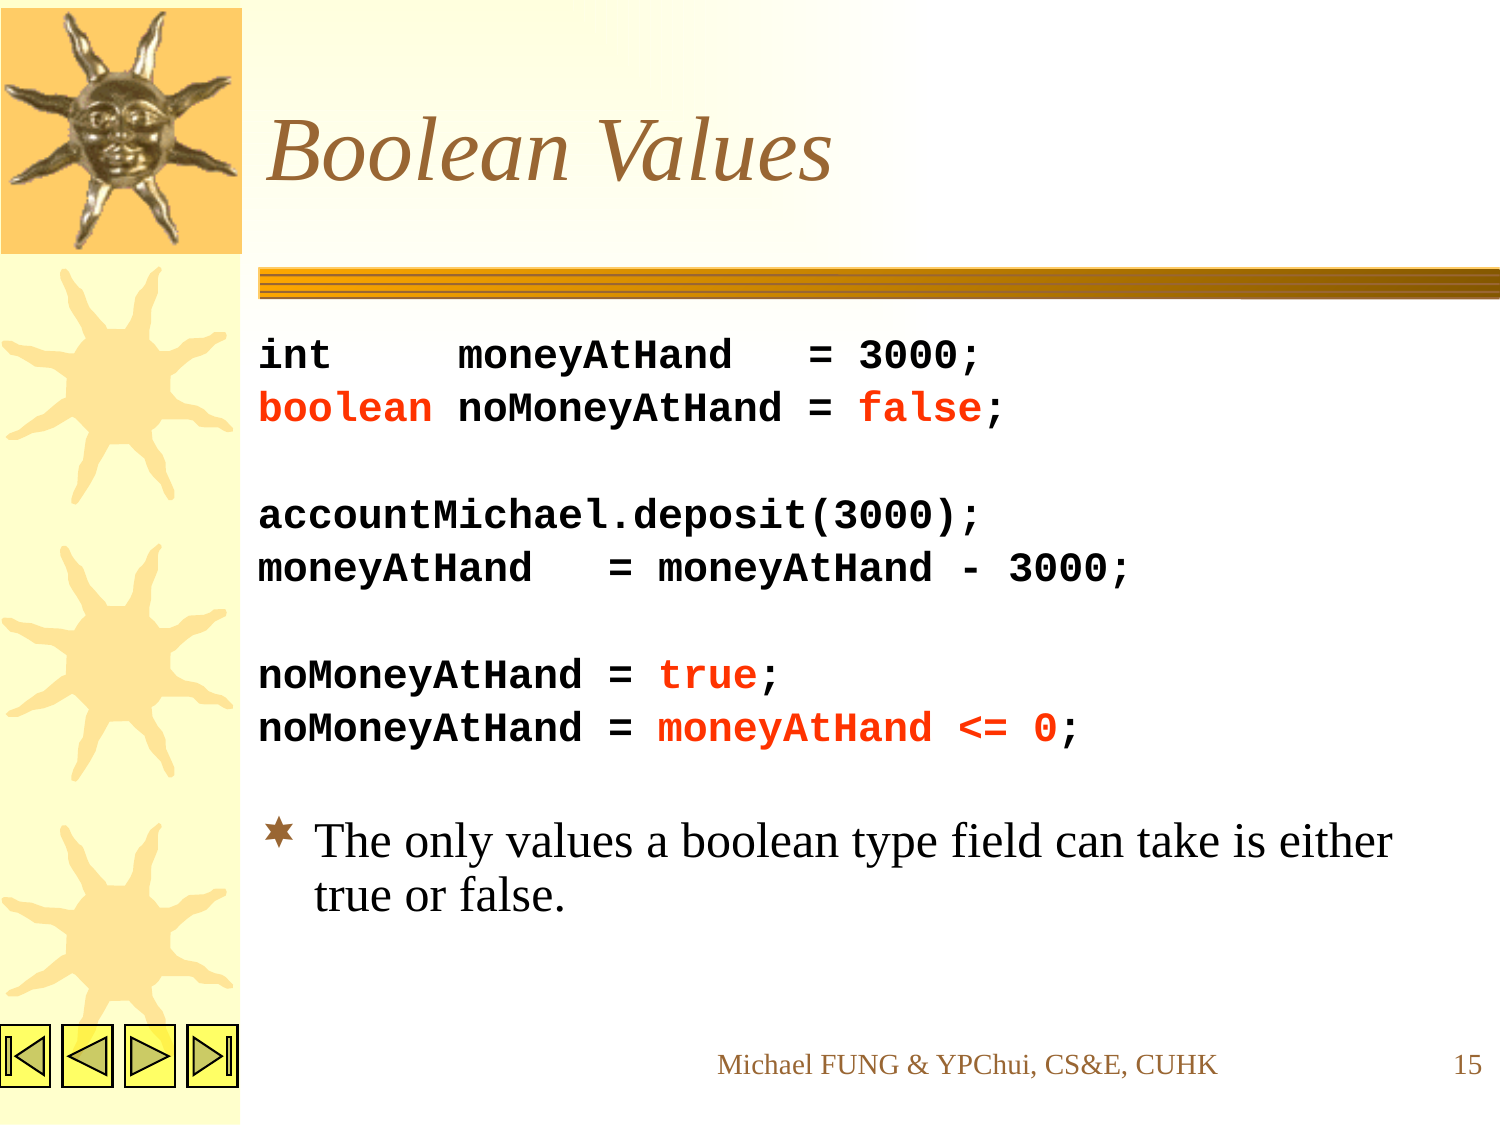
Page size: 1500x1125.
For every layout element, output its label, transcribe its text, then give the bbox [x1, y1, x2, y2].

list int moneyAtHand = 3000; boolean noMoneyAtHand = false; accountMichael.deposit(3000); moneyAtHand = moneyAtHand - 3000; noMoneyAtHand = true; noMoneyAtHand = moneyAtHand <= 0; The only values a boolean type field can take is either true or false. [242, 324, 1494, 1000]
picture [1, 8, 242, 254]
slide_number 15 [1337, 1025, 1498, 1100]
footer Michael FUNG & YPChui, CS&E, CUHK [622, 1025, 1313, 1100]
title Boolean Values [250, 50, 1492, 238]
